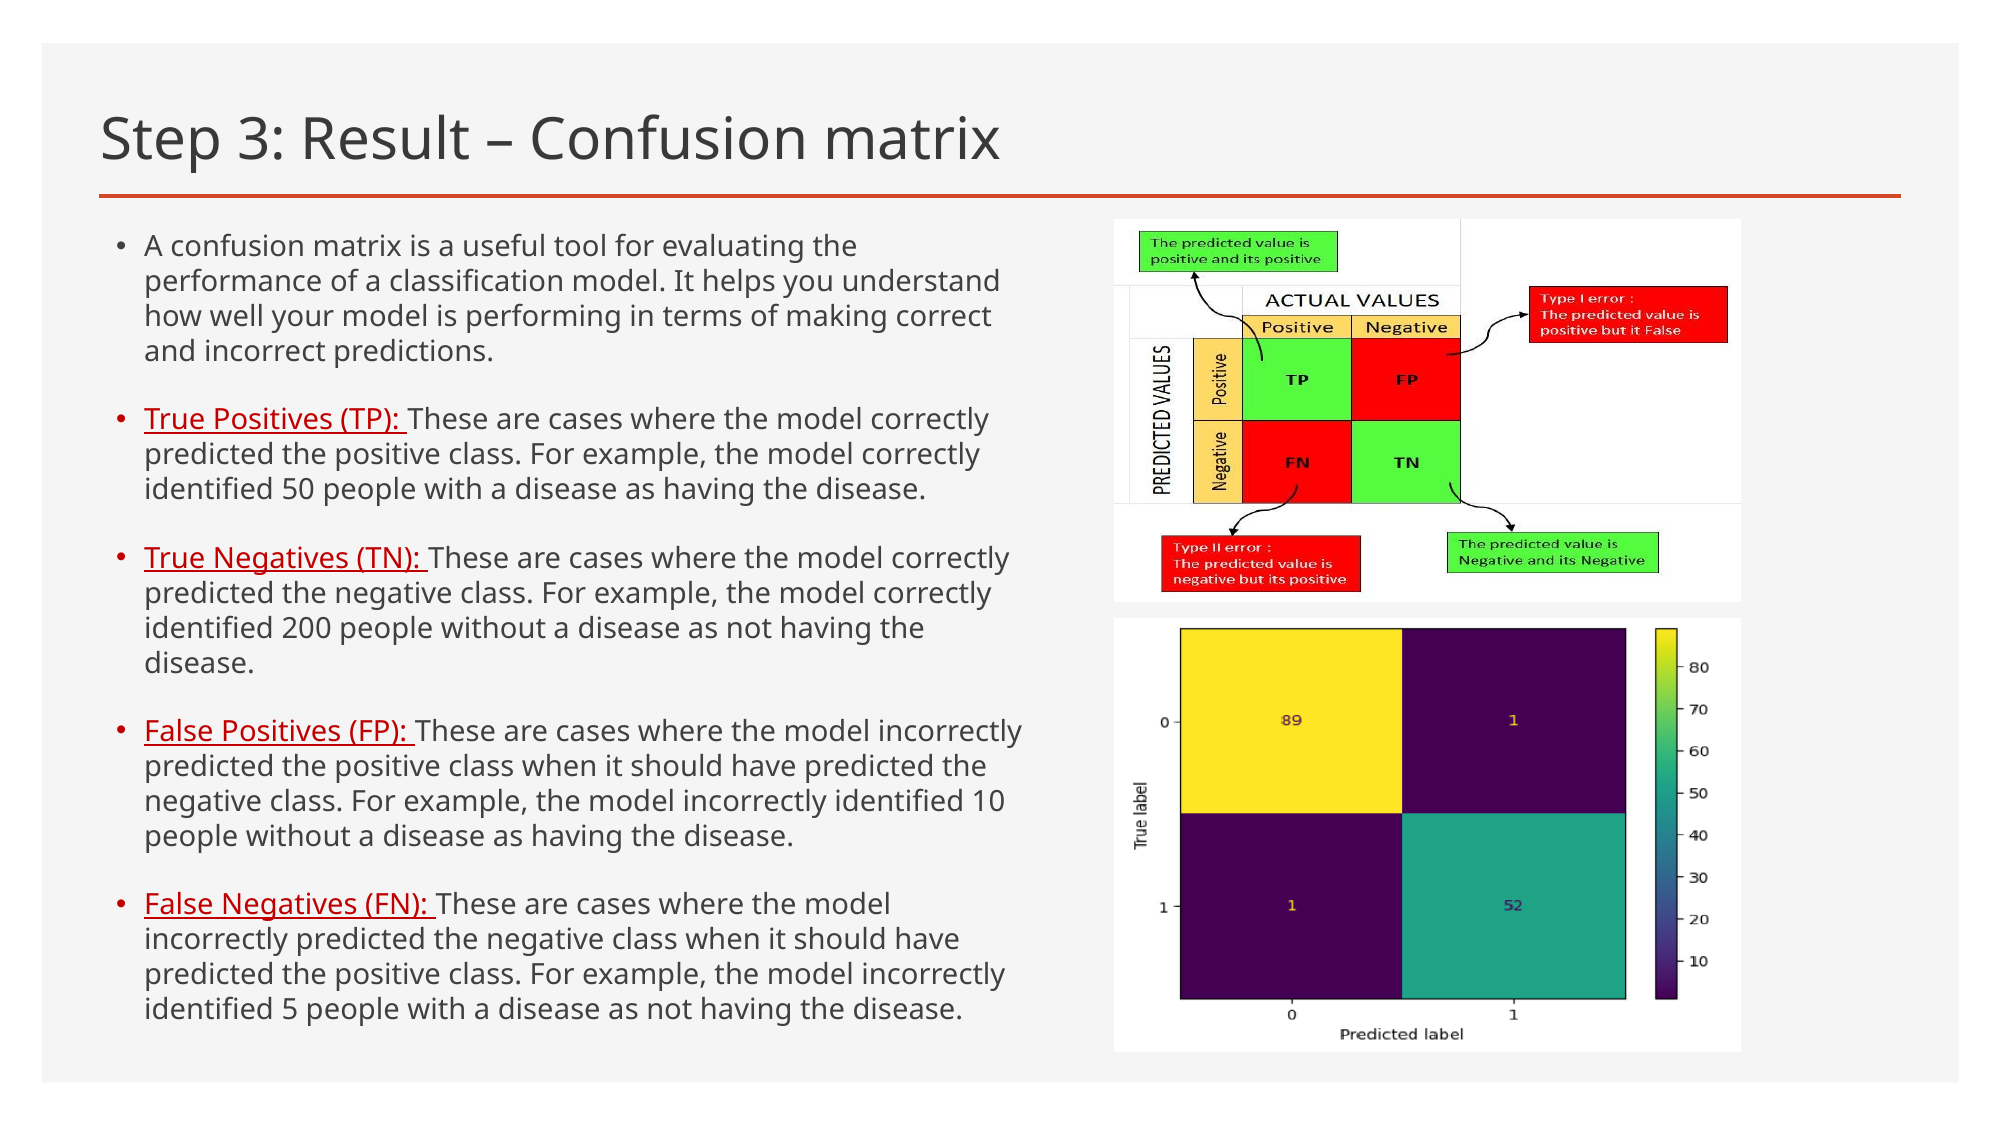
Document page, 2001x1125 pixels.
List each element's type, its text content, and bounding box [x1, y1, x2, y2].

picture [1114, 219, 1741, 602]
title Step 3: Result – Confusion matrix [85, 73, 1214, 179]
picture [1114, 618, 1741, 1052]
list A confusion matrix is a useful tool for evaluating the performance of a classification model. It helps you understand how well your model is performing in terms of making correct and incorrect predictions. True Positives (TP): These are cases where the model correctly predicted the positive class. For example, the model correctly identified 50 people with a disease as having the disease. True Negatives (TN): These are cases where the model correctly predicted the negative class. For example, the model correctly identified 200 people without a disease as not having the disease. False Positives (FP): These are cases where the model incorrectly predicted the positive class when it should have predicted the negative class. For example, the model incorrectly identified 10 people without a disease as having the disease. False Negatives (FN): These are cases where the model incorrectly predicted the negative class when it should have predicted the positive class. For example, the model incorrectly identified 5 people with a disease as not having the disease. [101, 220, 1054, 1052]
